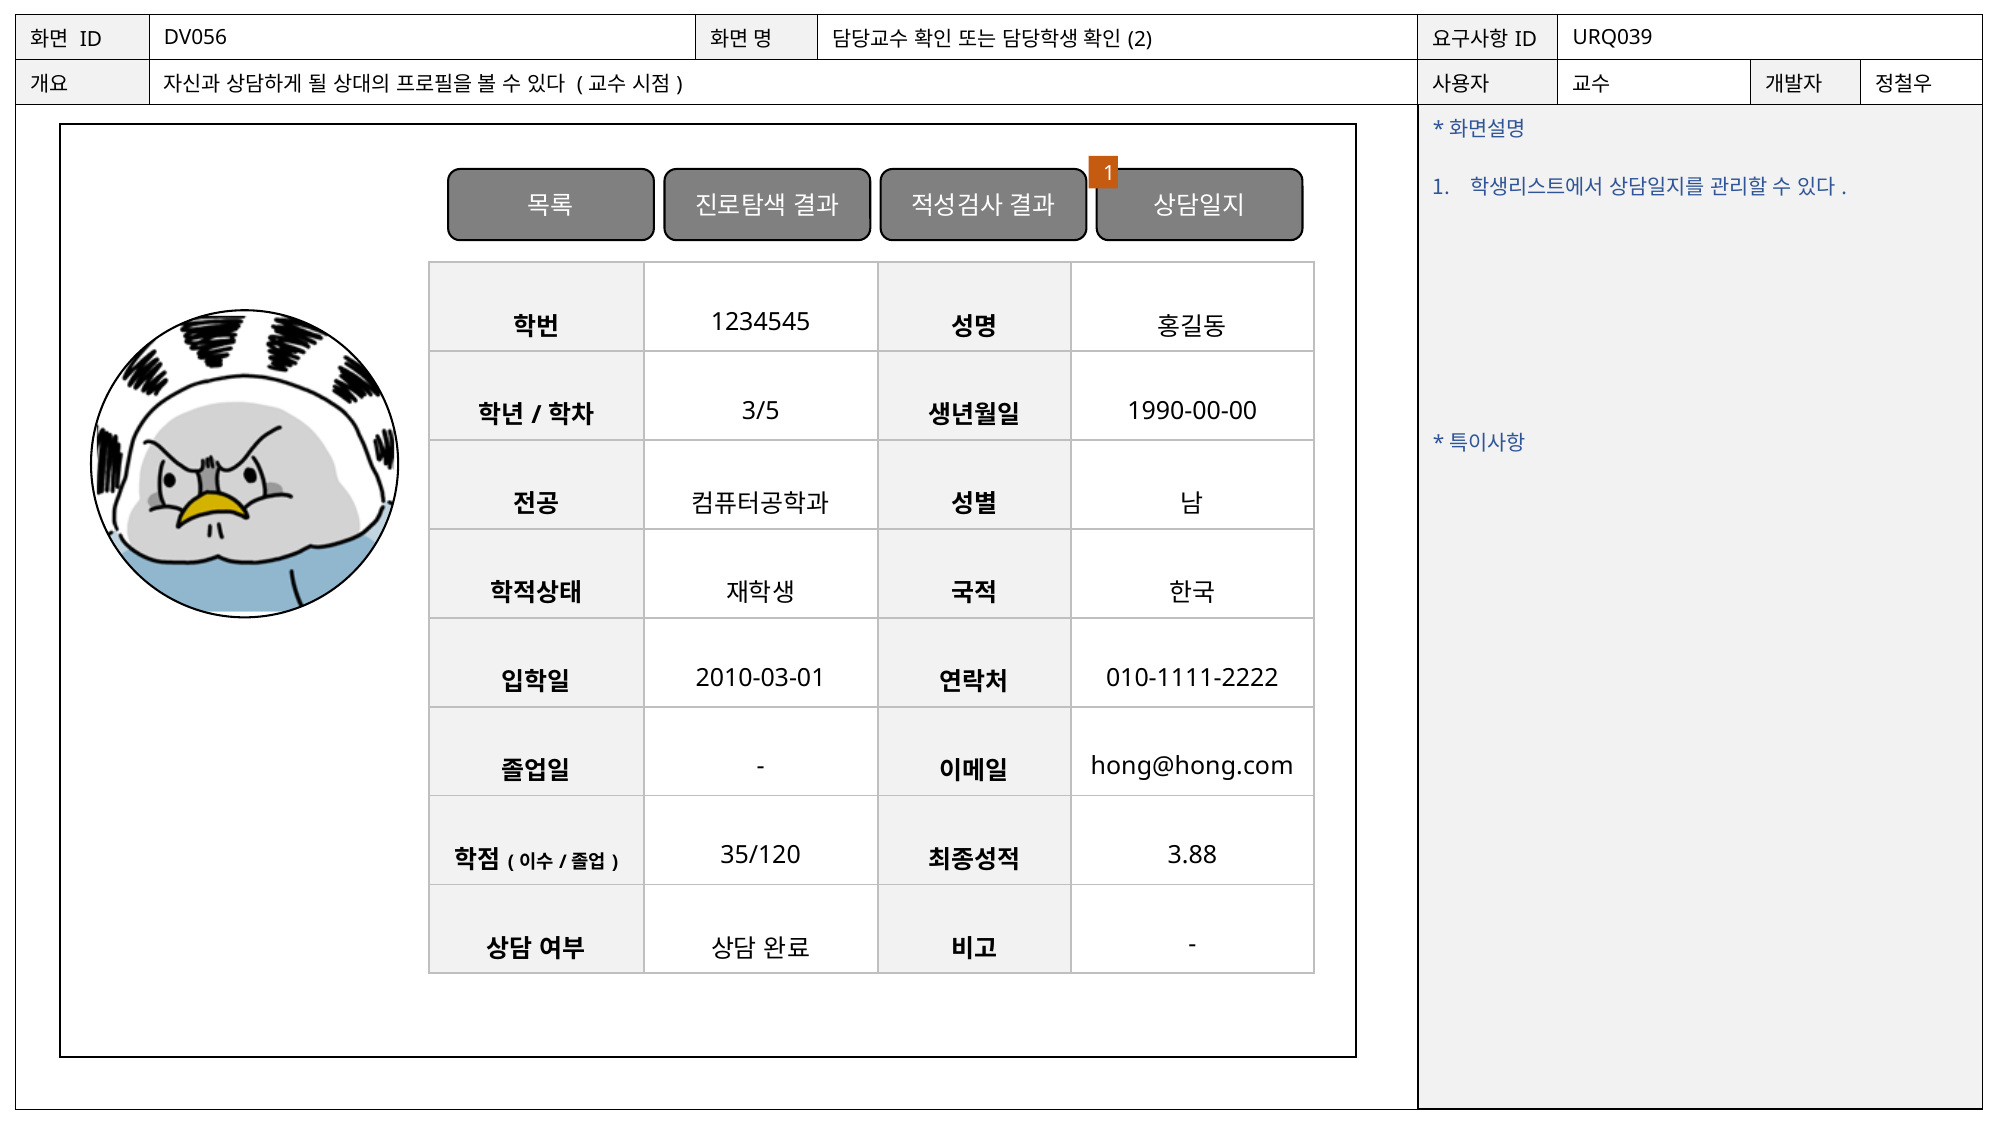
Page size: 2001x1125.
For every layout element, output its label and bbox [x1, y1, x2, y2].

table_header [696, 15, 817, 59]
table_header [430, 263, 643, 350]
table_cell [1558, 60, 1750, 104]
table_cell [1418, 60, 1557, 104]
table_cell [150, 60, 1417, 104]
table_header [1558, 15, 1982, 59]
table_header [16, 15, 149, 59]
table_header [645, 263, 877, 350]
table_cell [16, 105, 1417, 1109]
table_cell [1861, 60, 1982, 104]
table_header [150, 15, 695, 59]
text_box [59, 123, 1357, 1058]
table_header [818, 15, 1417, 59]
table_cell [1751, 60, 1860, 104]
table_header [1418, 15, 1557, 59]
table_header [879, 263, 1070, 350]
table_cell [1419, 105, 1982, 1108]
table_cell [16, 60, 149, 104]
table_header [1072, 263, 1313, 350]
